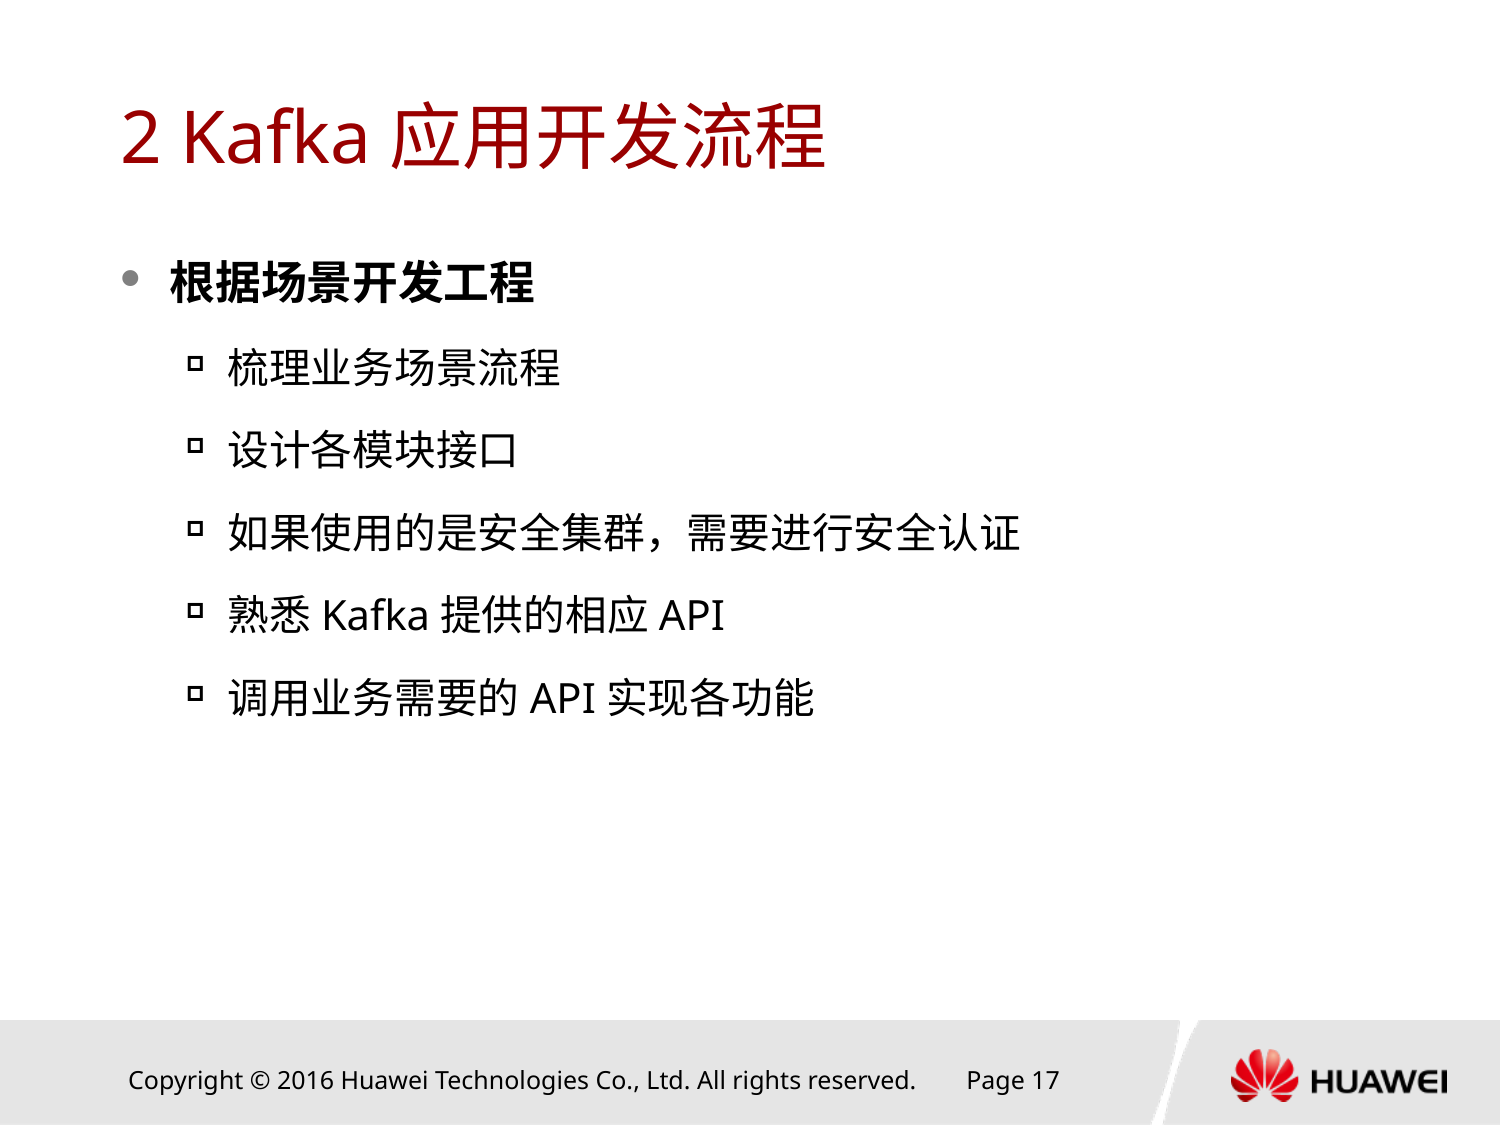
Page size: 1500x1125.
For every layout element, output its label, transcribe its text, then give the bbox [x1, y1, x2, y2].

list 根据场景开发工程 梳理业务场景流程 设计各模块接口 如果使用的是安全集群，需要进行安全认证 熟悉Kafka提供的相应API 调用业务需要的API实现各功能 [106, 225, 1409, 1018]
title 2 Kafka应用开发流程 [106, 63, 1412, 207]
picture [0, 1020, 1500, 1125]
